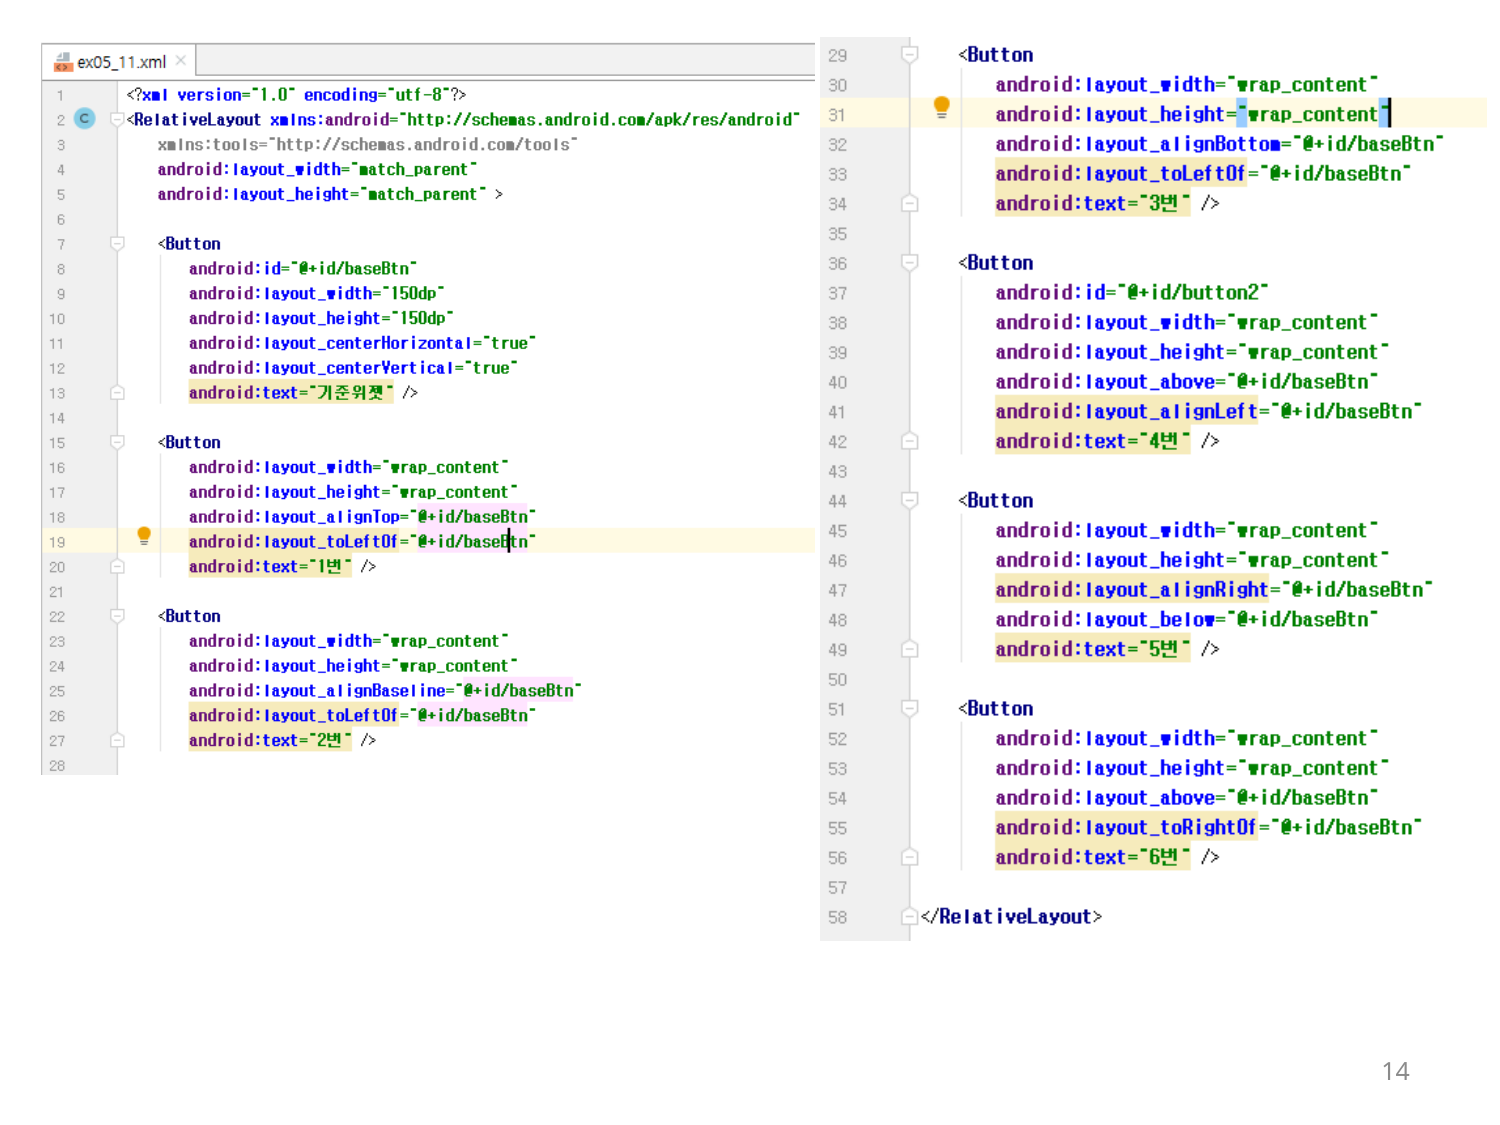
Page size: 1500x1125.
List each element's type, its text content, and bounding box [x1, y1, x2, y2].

slide_number 14 [1074, 1042, 1425, 1103]
picture [41, 42, 815, 776]
picture [820, 37, 1487, 942]
